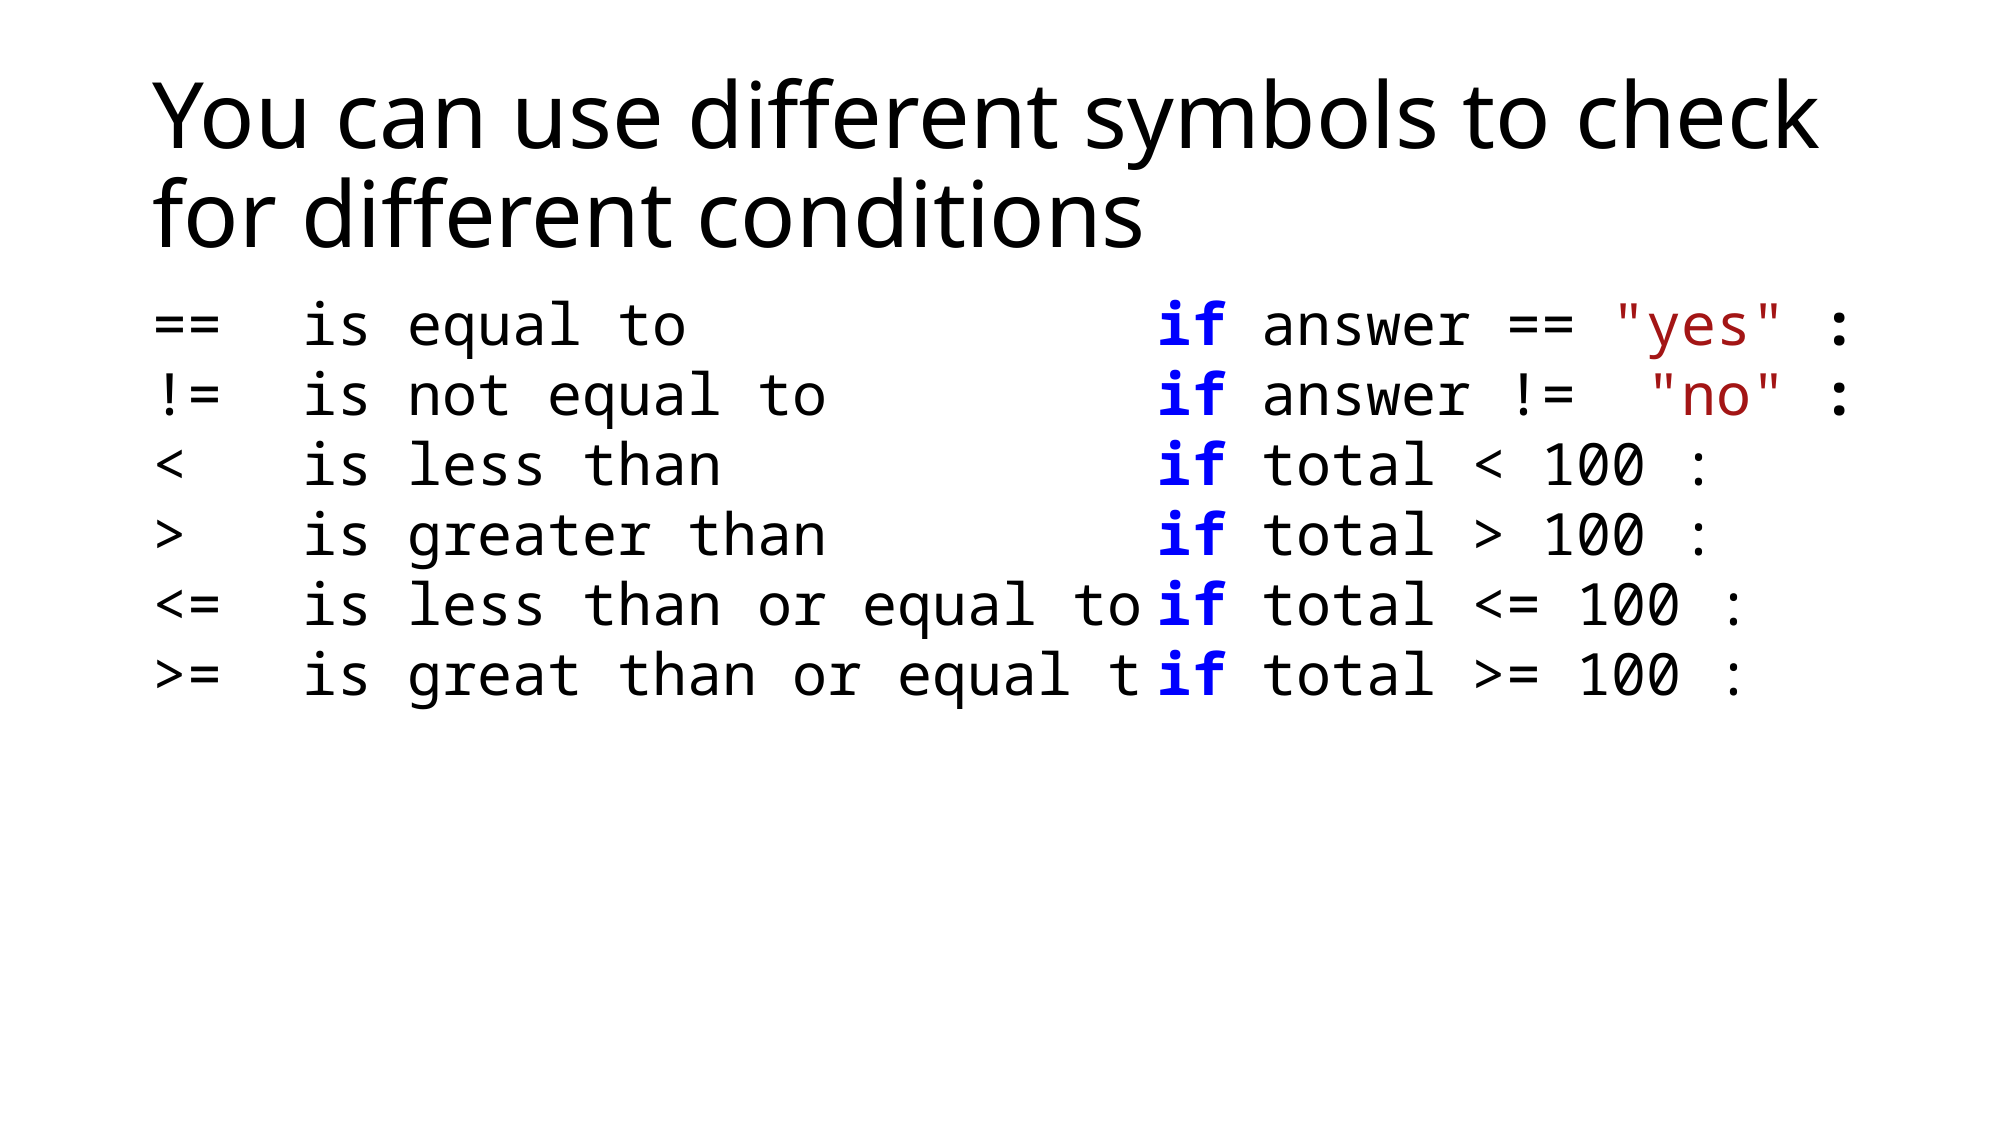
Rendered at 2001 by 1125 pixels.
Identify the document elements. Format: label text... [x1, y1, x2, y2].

text_box == is equal to != is not equal to < is less than > is greater than <= is less than or equal to >= is great than or equal to [137, 279, 1141, 715]
title You can use different symbols to check for different conditions [137, 59, 1863, 278]
text_box if answer == "yes" : if answer != "no" : if total < 100 : if total > 100 : if total <= 100 : if total >= 100 : [1141, 279, 1947, 715]
